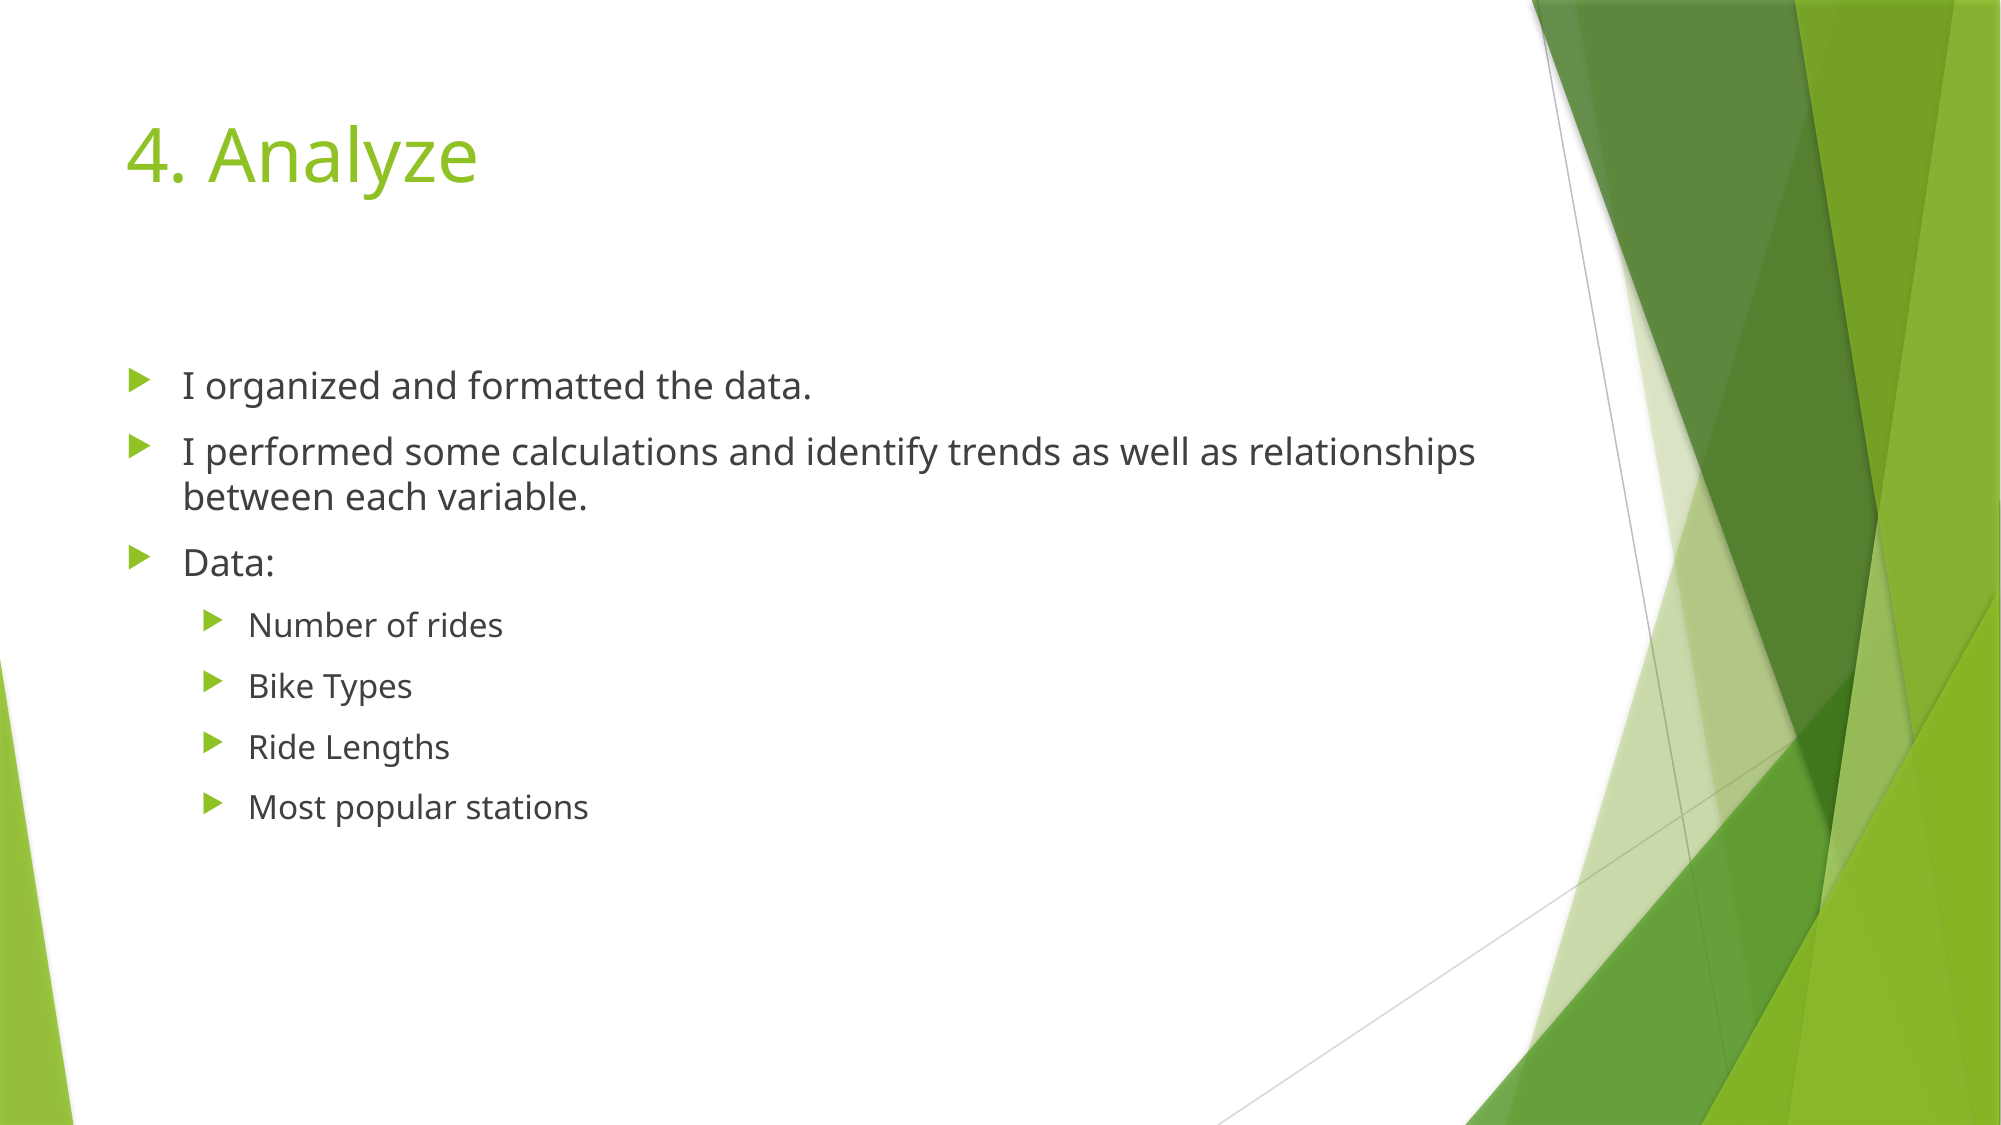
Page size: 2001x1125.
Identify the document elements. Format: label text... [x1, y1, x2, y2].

title 4. Analyze [111, 99, 1522, 317]
list I organized and formatted the data. I performed some calculations and identify trends as well as relationships between each variable. Data: Number of rides Bike Types Ride Lengths Most popular stations [111, 354, 1522, 992]
